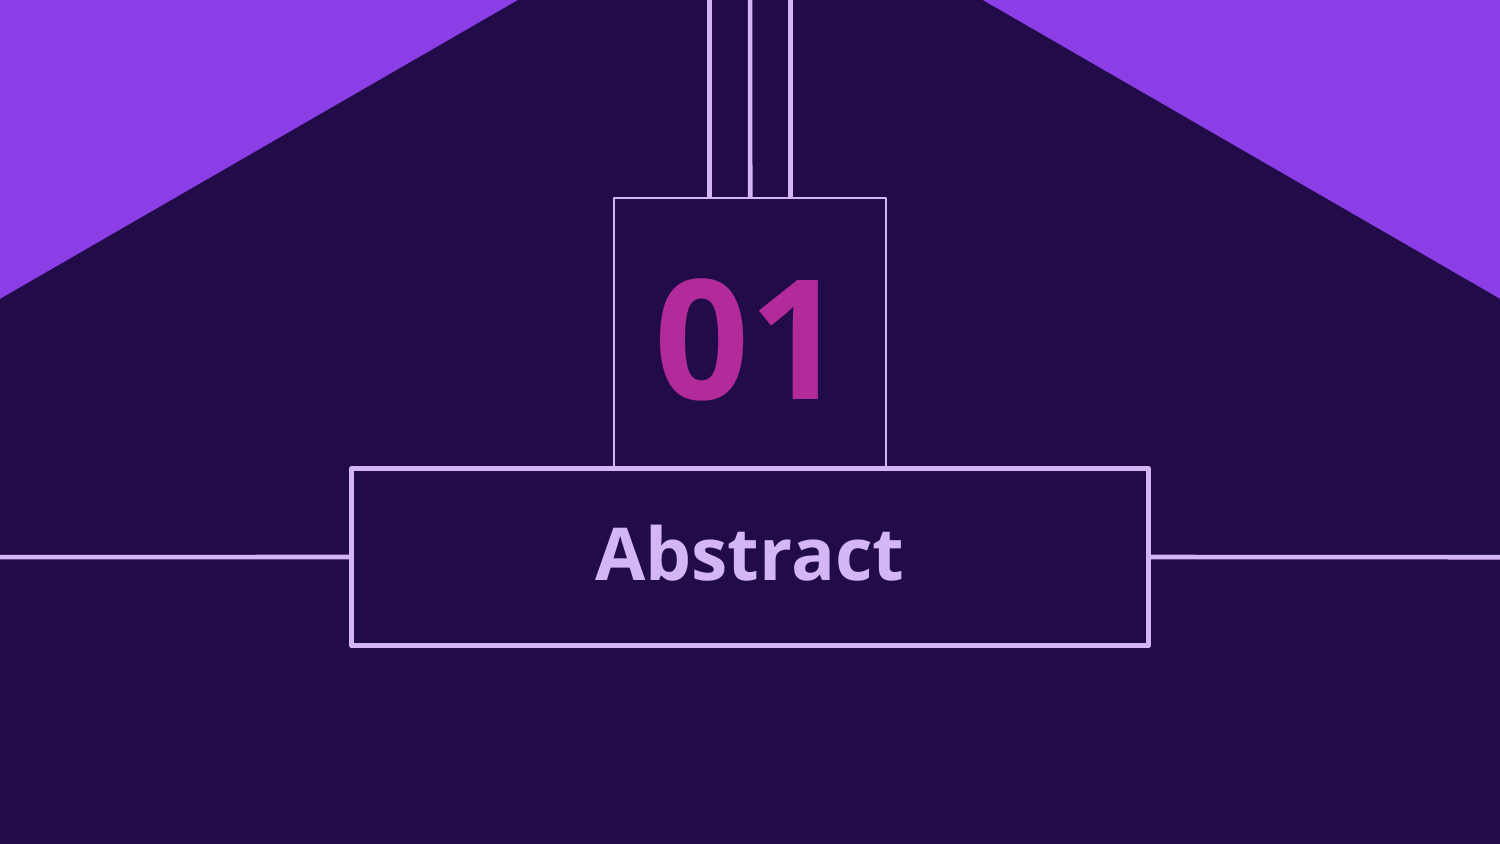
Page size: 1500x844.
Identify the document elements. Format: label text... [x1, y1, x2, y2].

title Abstract [349, 466, 1151, 648]
title 01 [612, 196, 889, 471]
